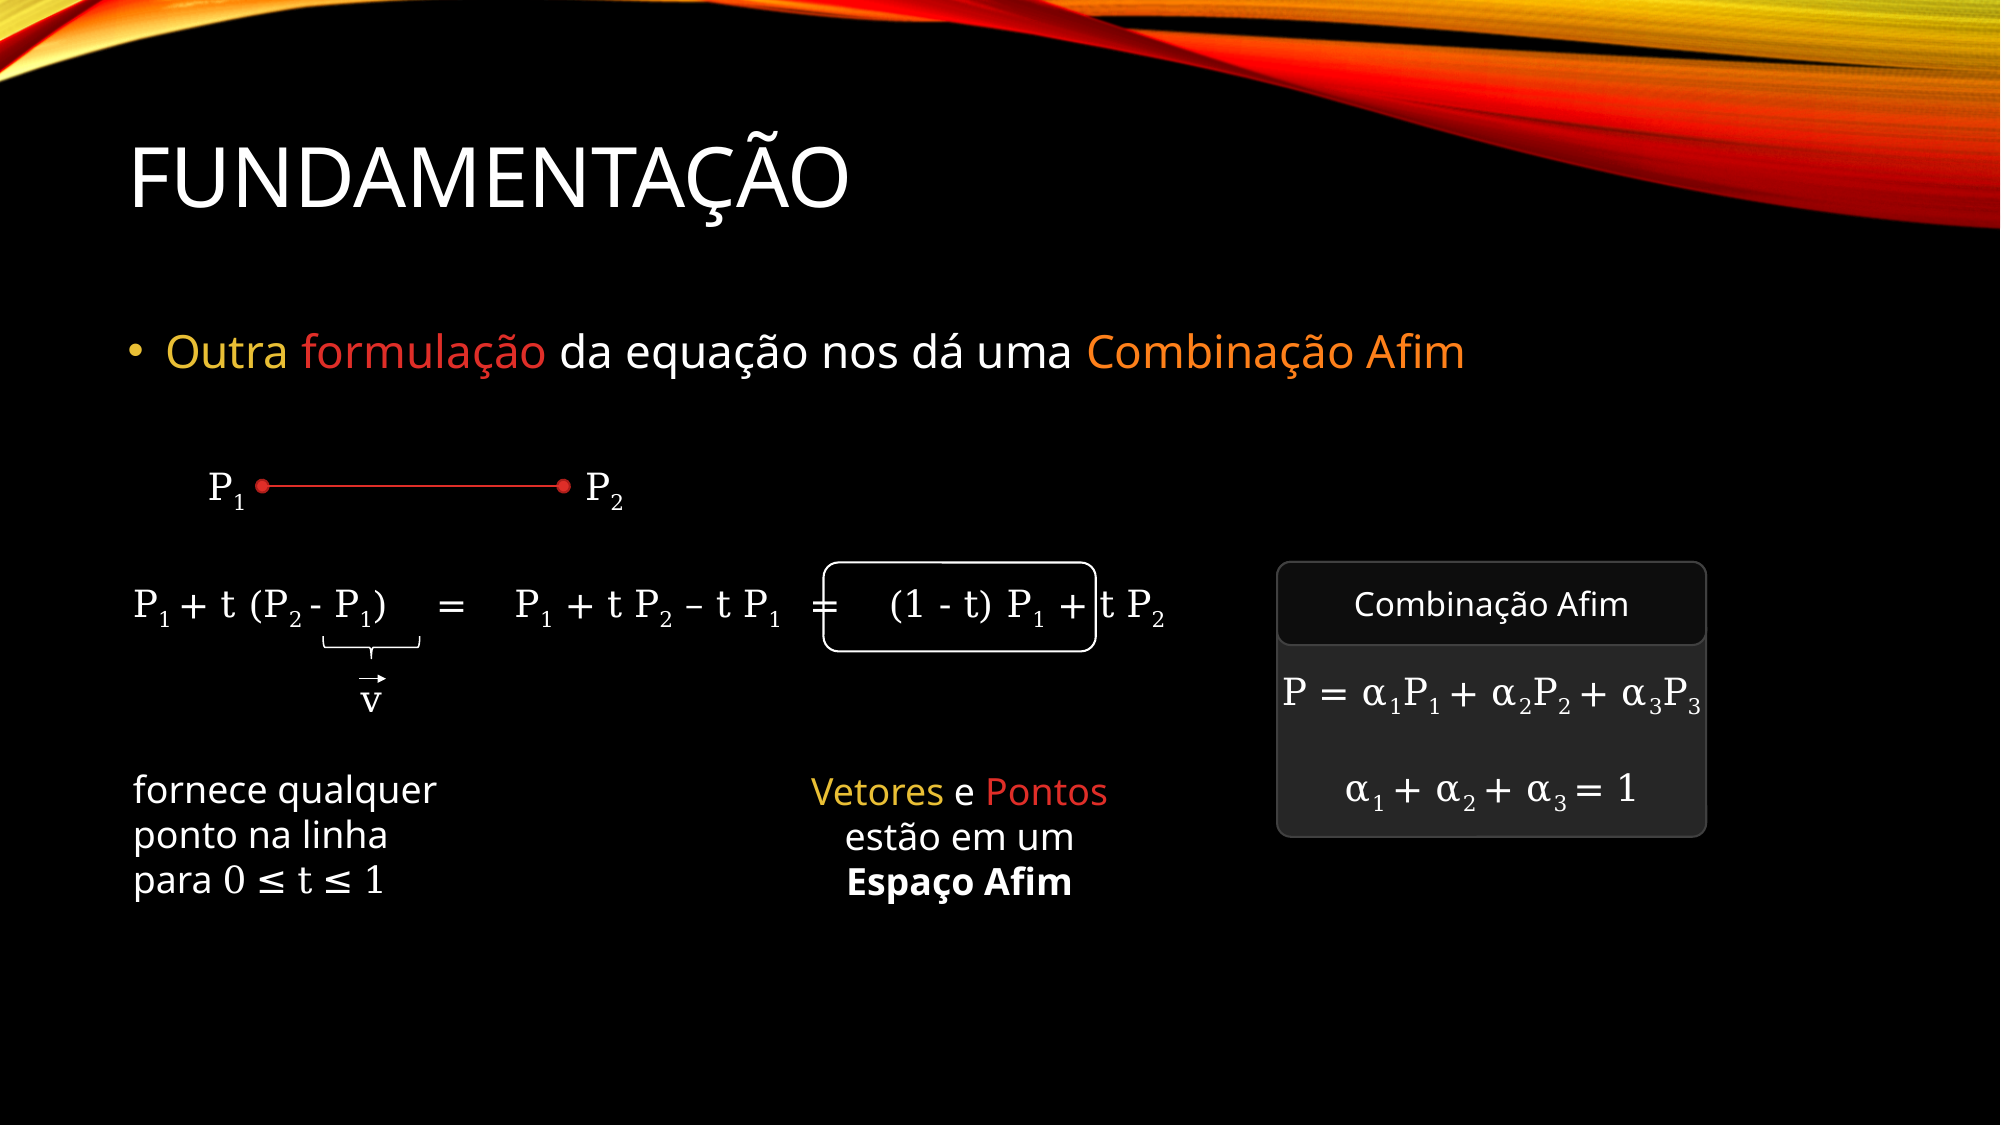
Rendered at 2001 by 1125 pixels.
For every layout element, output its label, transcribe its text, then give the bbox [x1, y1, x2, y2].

title Fundamentação [112, 74, 1888, 288]
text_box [194, 572, 1128, 907]
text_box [193, 455, 638, 517]
picture [0, 0, 2001, 231]
list Outra formulação da equação nos dá uma Combinação Afim [112, 309, 1888, 1014]
text_box [823, 561, 1096, 572]
text_box Vetores e Pontos estão em um Espaço Afim [784, 761, 1136, 911]
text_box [1276, 561, 1707, 864]
